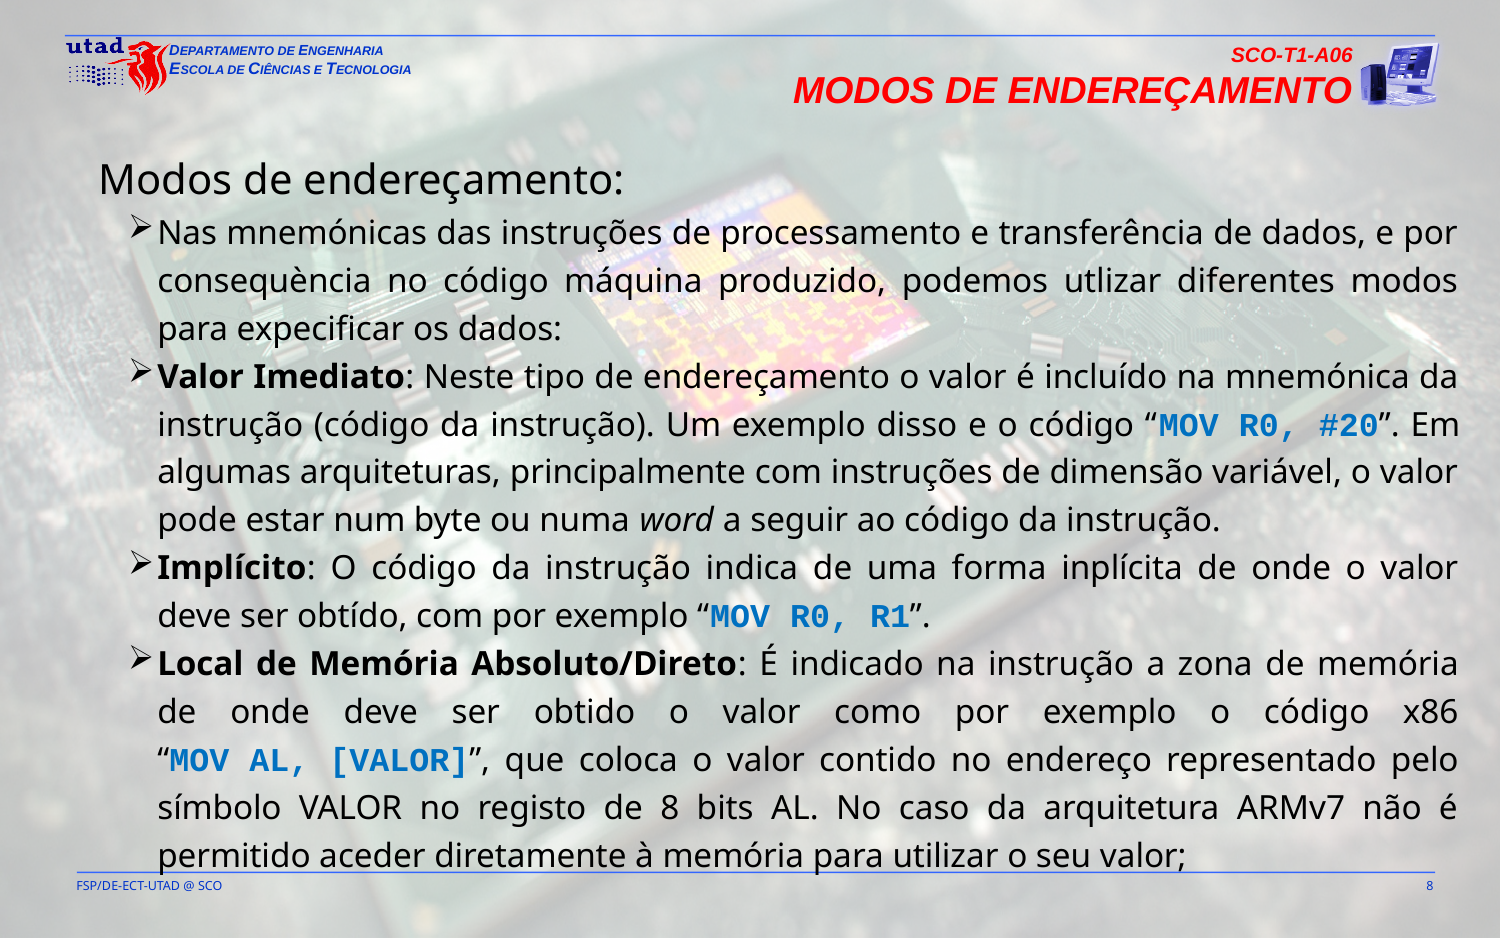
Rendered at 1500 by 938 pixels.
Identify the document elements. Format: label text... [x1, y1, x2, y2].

text_box Modos de endereçamento: Nas mnemónicas das instruções de processamento e transferência de dados, e por consequència no código máquina produzido, podemos utlizar diferentes modos para expecificar os dados: Valor Imediato: Neste tipo de endereçamento o valor é incluído na mnemónica da instrução (código da instrução). Um exemplo disso e o código “MOV R0, #20”. Em algumas arquiteturas, principalmente com instruções de dimensão variável, o valor pode estar num byte ou numa word a seguir ao código da instrução. Implícito: O código da instrução indica de uma forma inplícita de onde o valor deve ser obtído, com por exemplo “MOV R0, R1”. Local de Memória Absoluto/Direto: É indicado na instrução a zona de memória de onde deve ser obtido o valor como por exemplo o código x86 “MOV AL, [VALOR]”, que coloca o valor contido no endereço representado pelo símbolo VALOR no registo de 8 bits AL. No caso da arquitetura ARMv7 não é permitido aceder diretamente à memória para utilizar o seu valor; [88, 137, 1471, 879]
title SCO-T1-A06 Modos de Endereçamento [493, 35, 1365, 105]
picture [1352, 33, 1447, 115]
picture [64, 35, 172, 97]
